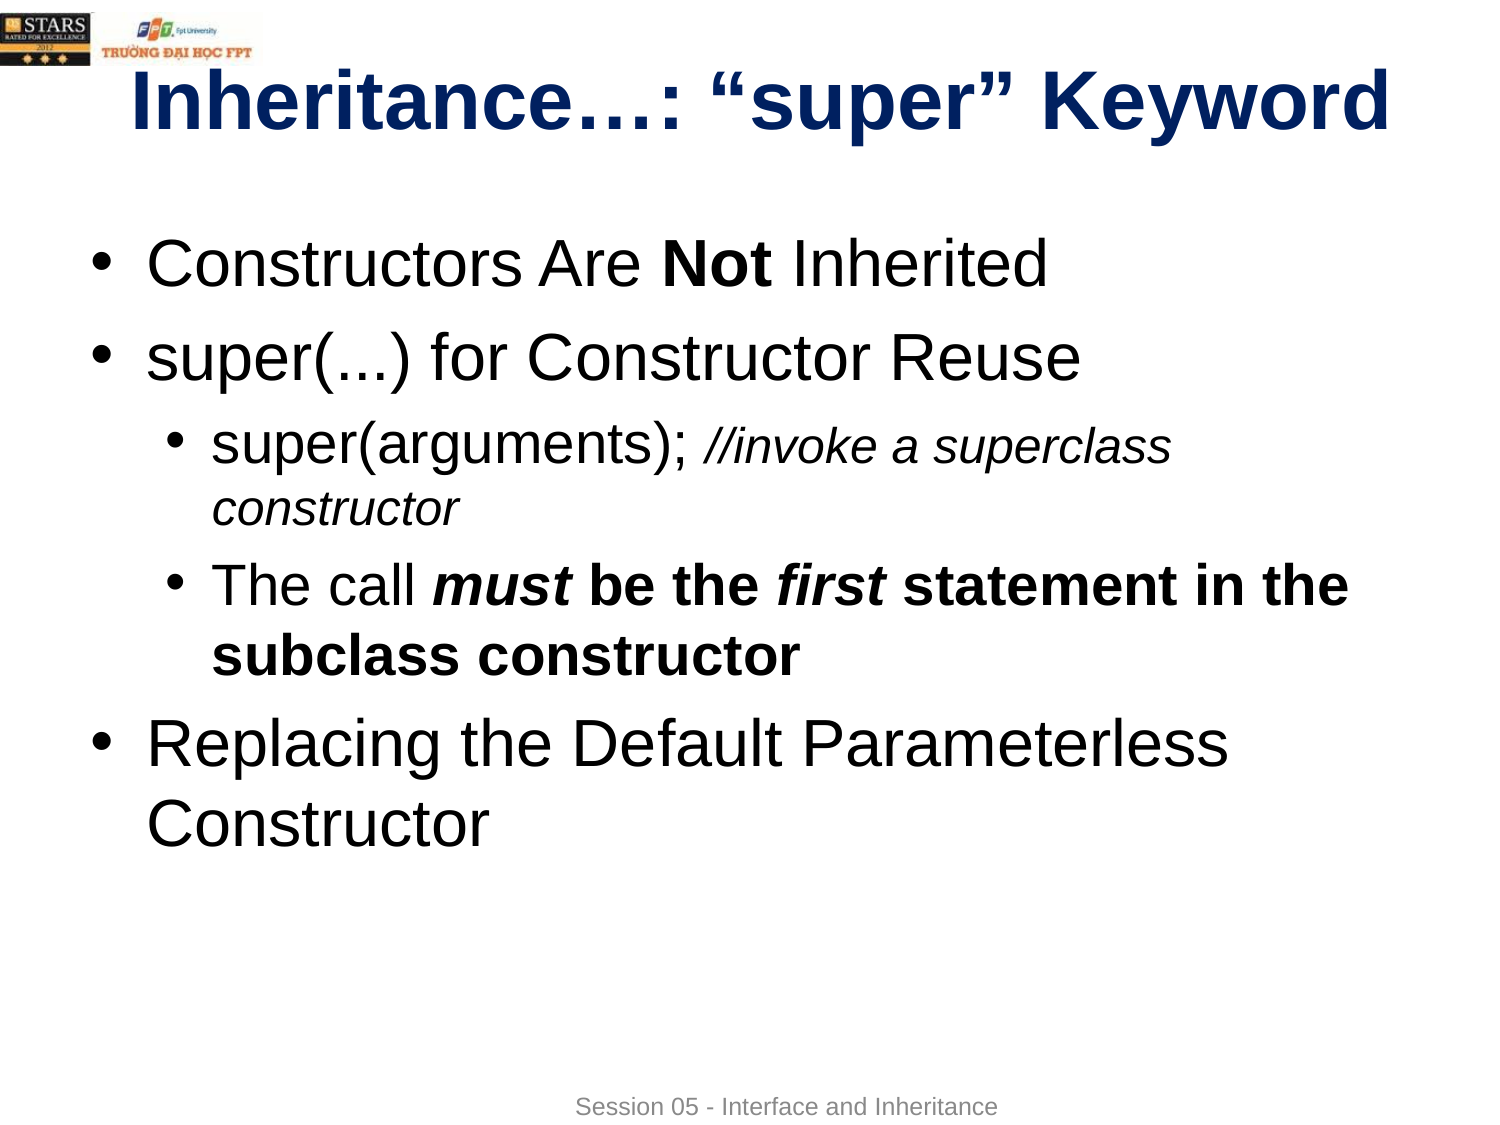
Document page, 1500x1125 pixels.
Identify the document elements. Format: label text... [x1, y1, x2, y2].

title Inheritance…: “super” Keyword [75, 37, 1425, 155]
picture [0, 12, 263, 66]
list Constructors Are Not Inherited super(...) for Constructor Reuse super(arguments); //invoke a superclass constructor The call must be the first statement in the subclass constructor Replacing the Default Parameterless Constructor [75, 212, 1425, 1005]
footer Session 05 - Interface and Inheritance [337, 1084, 1238, 1125]
